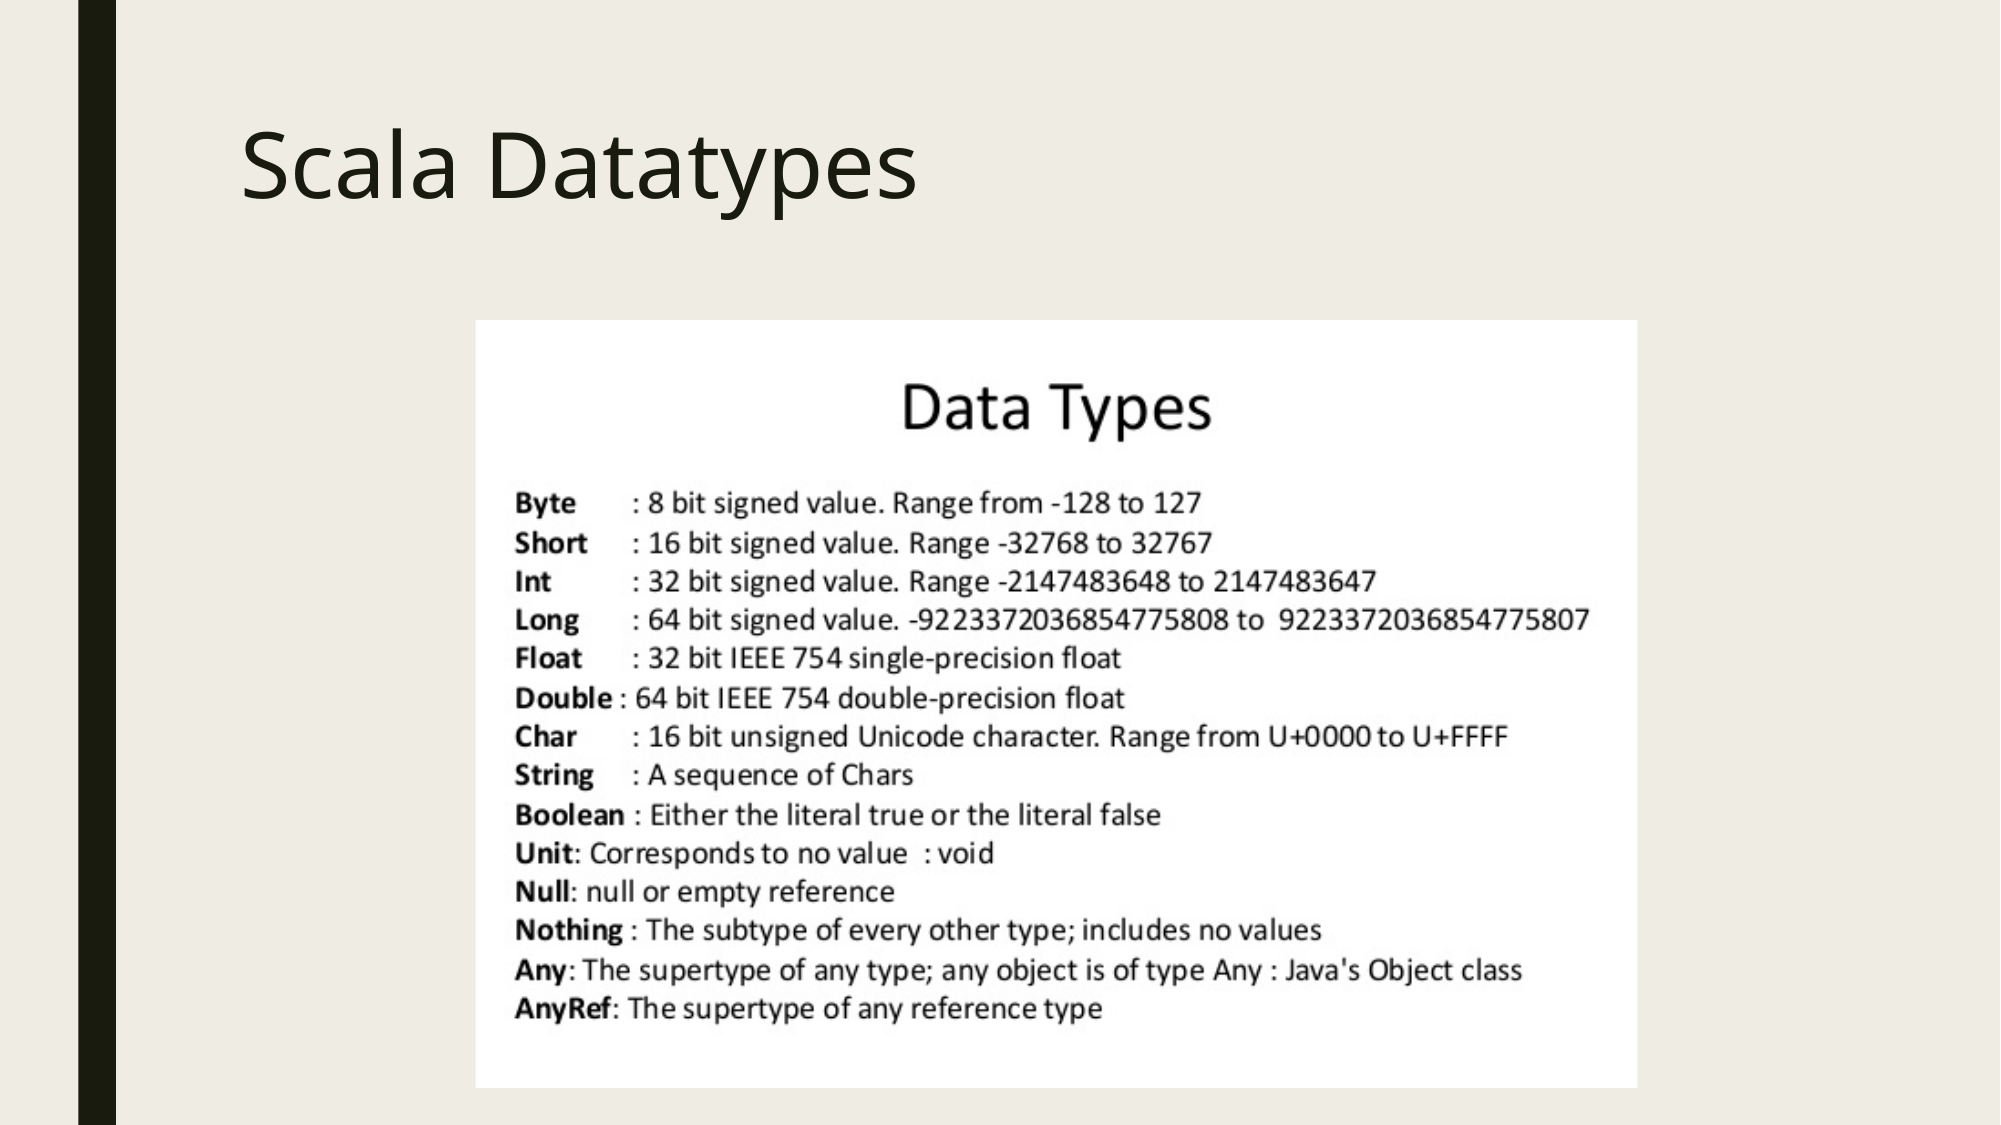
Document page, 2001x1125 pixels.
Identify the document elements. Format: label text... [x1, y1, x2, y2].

title Scala Datatypes [225, 112, 1800, 244]
picture [475, 320, 1638, 1088]
